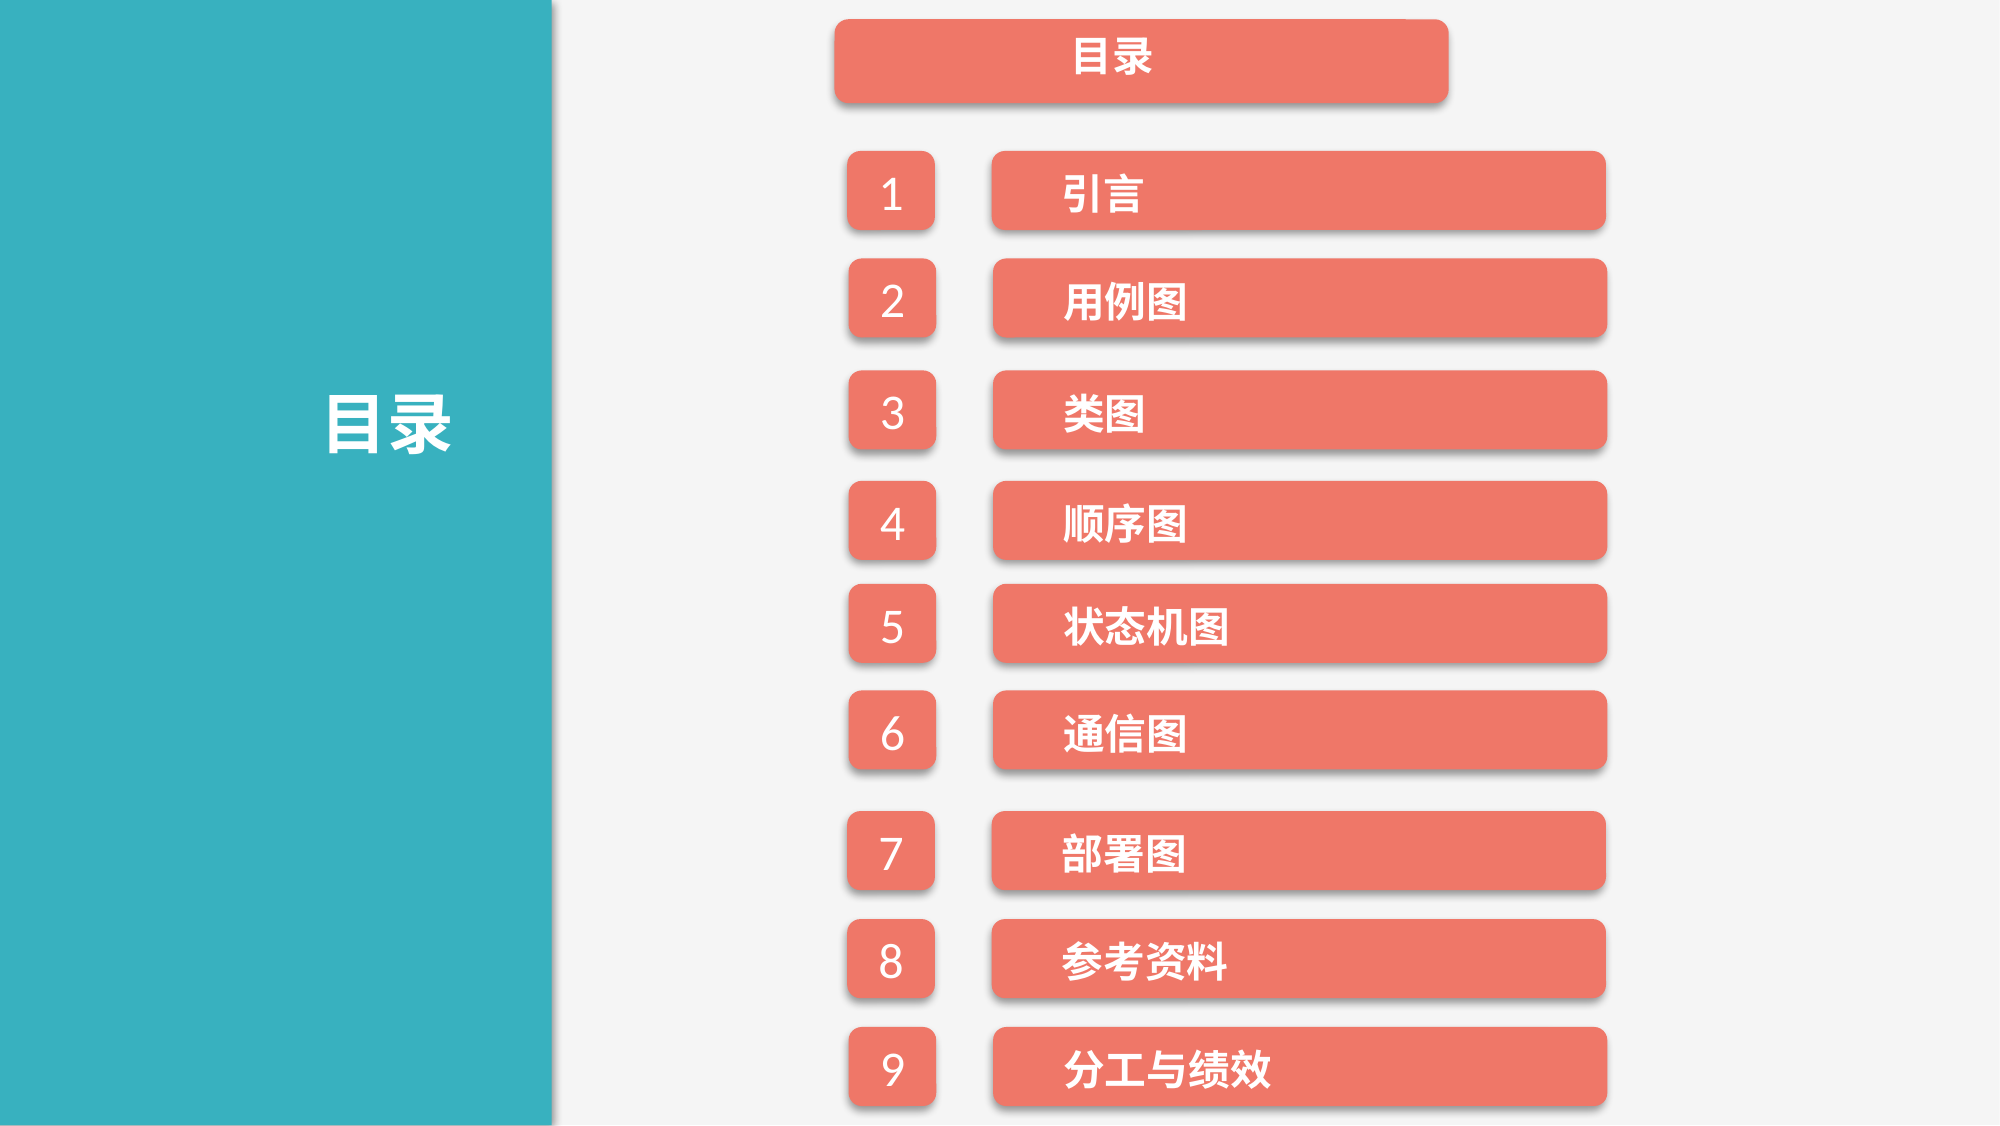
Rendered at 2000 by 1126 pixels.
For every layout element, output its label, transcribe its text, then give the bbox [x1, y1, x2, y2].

text_box 6 [846, 688, 939, 772]
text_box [992, 370, 1608, 450]
text_box 8 [845, 916, 937, 1001]
text_box 9 [846, 1024, 939, 1109]
text_box 7 [845, 808, 937, 893]
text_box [992, 583, 1608, 664]
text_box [834, 18, 1449, 104]
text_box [991, 918, 1607, 999]
text_box [0, 0, 552, 1126]
text_box 3 [846, 368, 939, 452]
text_box 5 [846, 581, 939, 665]
text_box 4 [846, 478, 939, 562]
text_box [991, 150, 1607, 231]
text_box 目录 [13, 371, 475, 472]
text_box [992, 480, 1608, 561]
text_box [992, 1026, 1608, 1107]
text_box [992, 690, 1608, 770]
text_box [992, 258, 1608, 338]
text_box 1 [845, 148, 937, 233]
text_box 2 [846, 256, 939, 340]
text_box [991, 810, 1607, 891]
